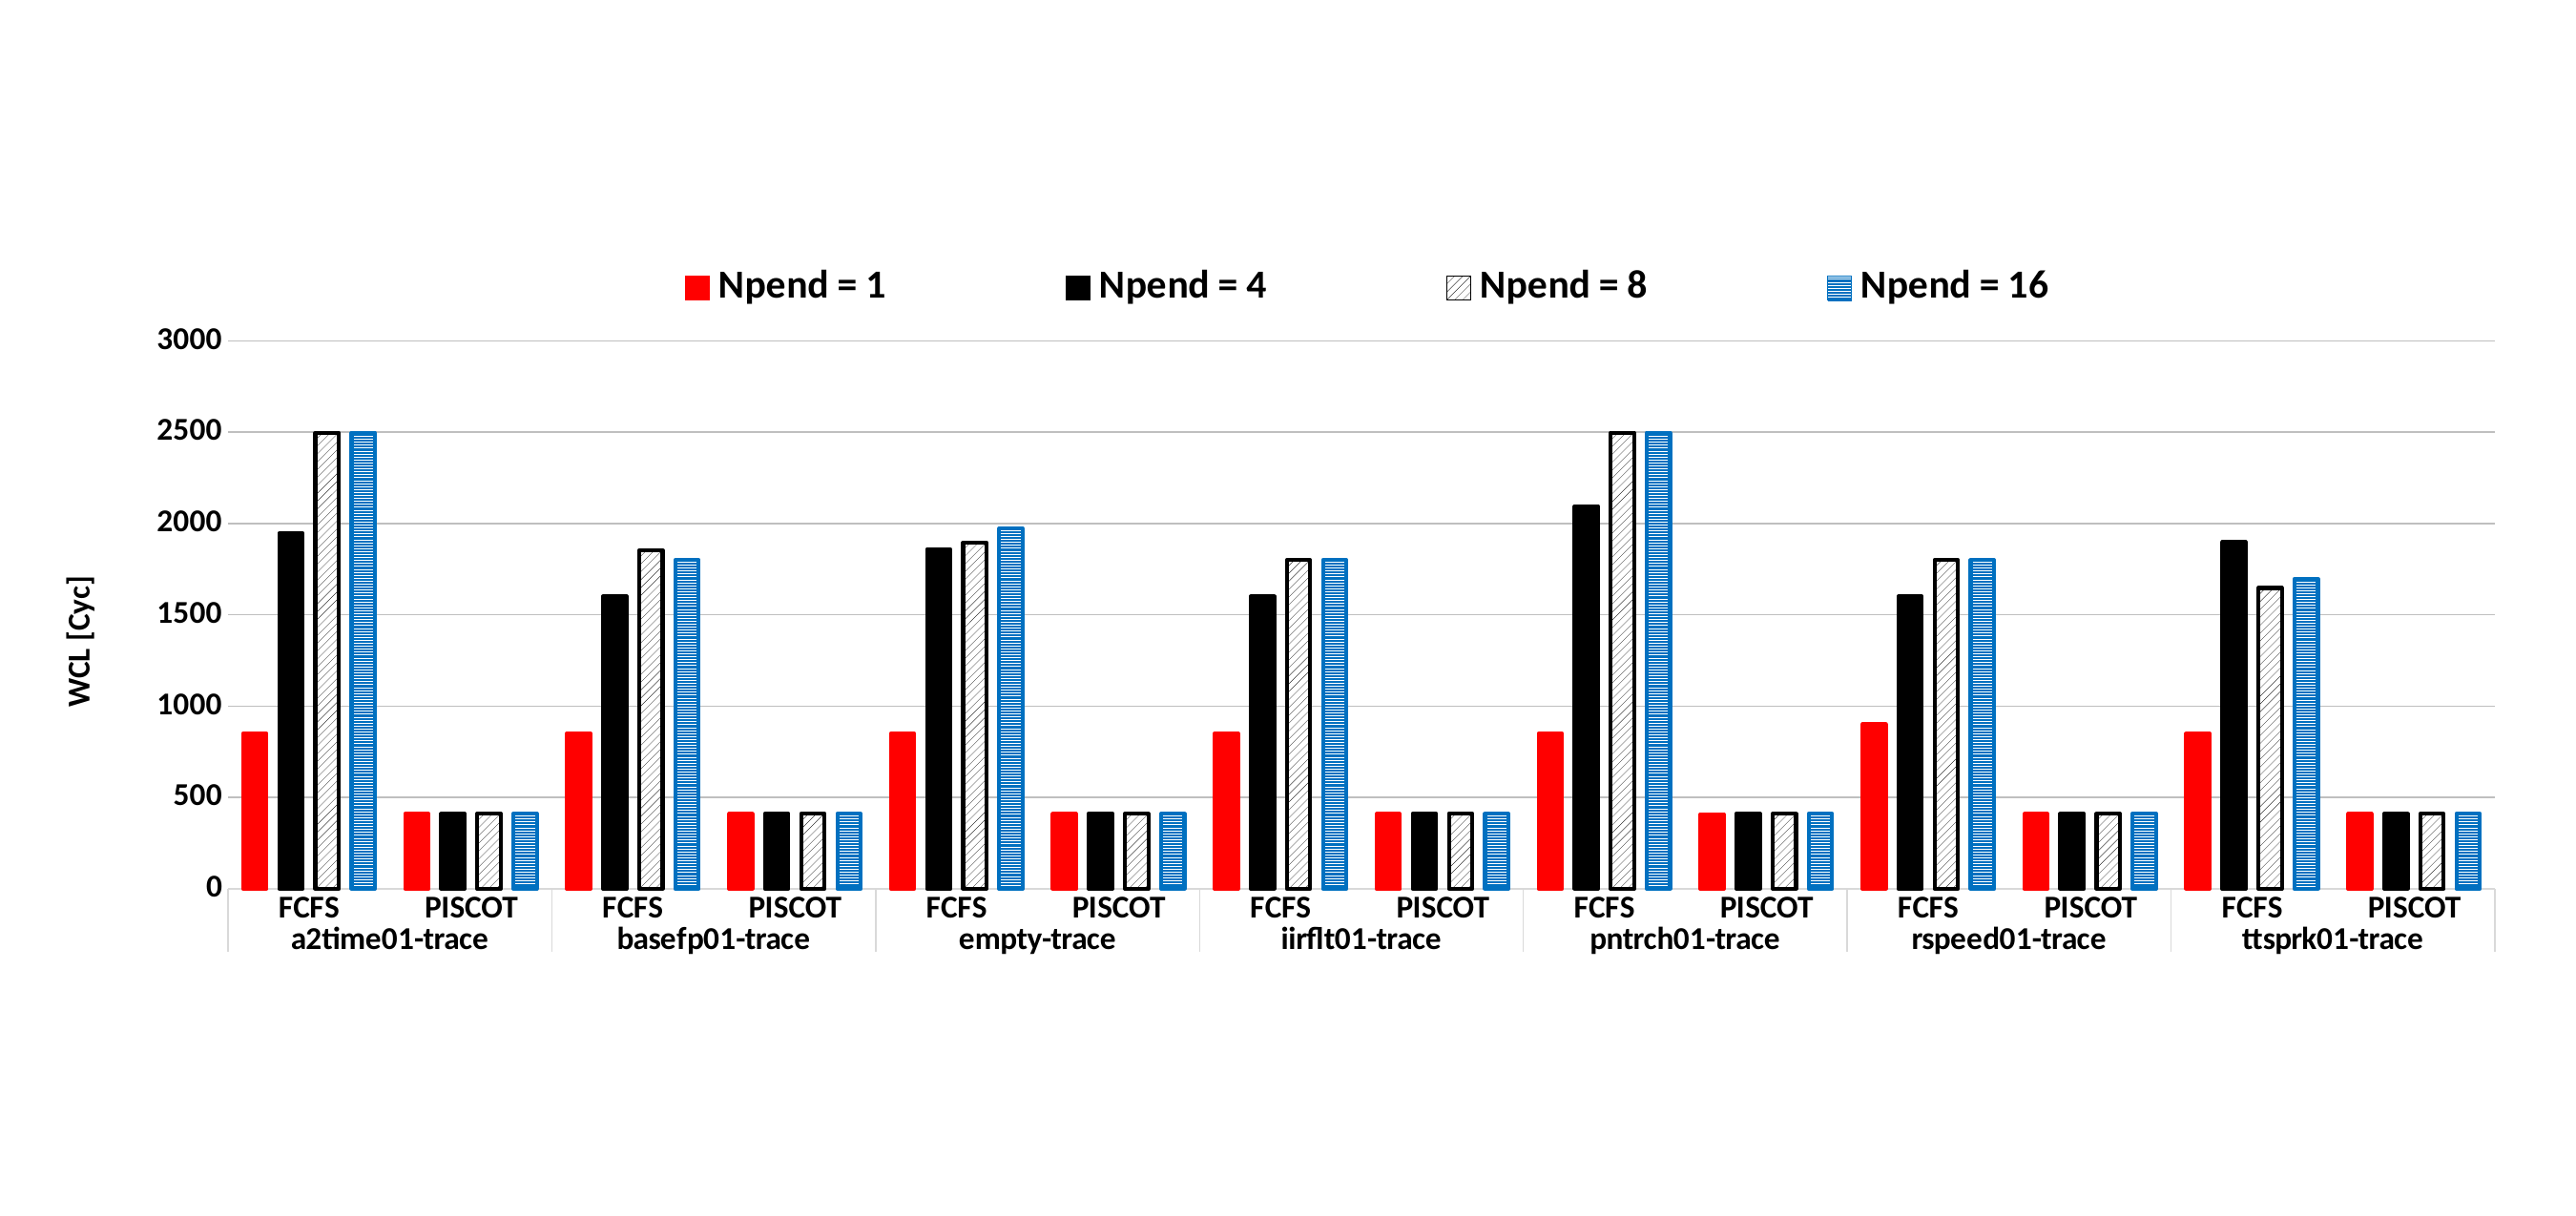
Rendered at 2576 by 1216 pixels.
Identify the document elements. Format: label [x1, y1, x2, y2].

chart [31, 244, 2545, 972]
